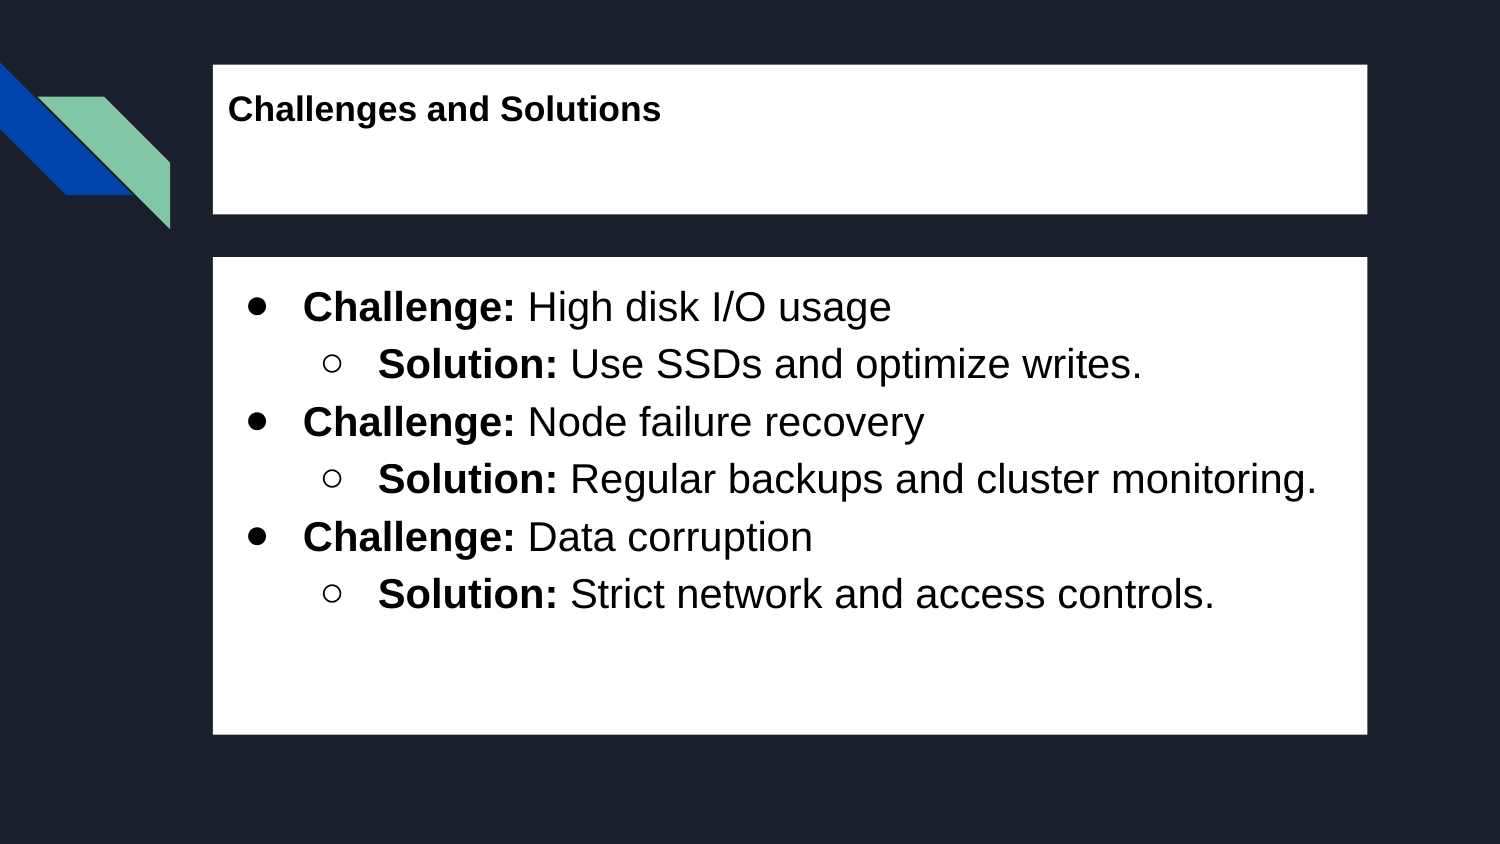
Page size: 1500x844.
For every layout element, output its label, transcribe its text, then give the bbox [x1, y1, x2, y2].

list Challenge: High disk I/O usage Solution: Use SSDs and optimize writes. Challenge: Node failure recovery Solution: Regular backups and cluster monitoring. Challenge: Data corruption Solution: Strict network and access controls. [212, 257, 1368, 735]
title Challenges and Solutions [212, 64, 1368, 215]
